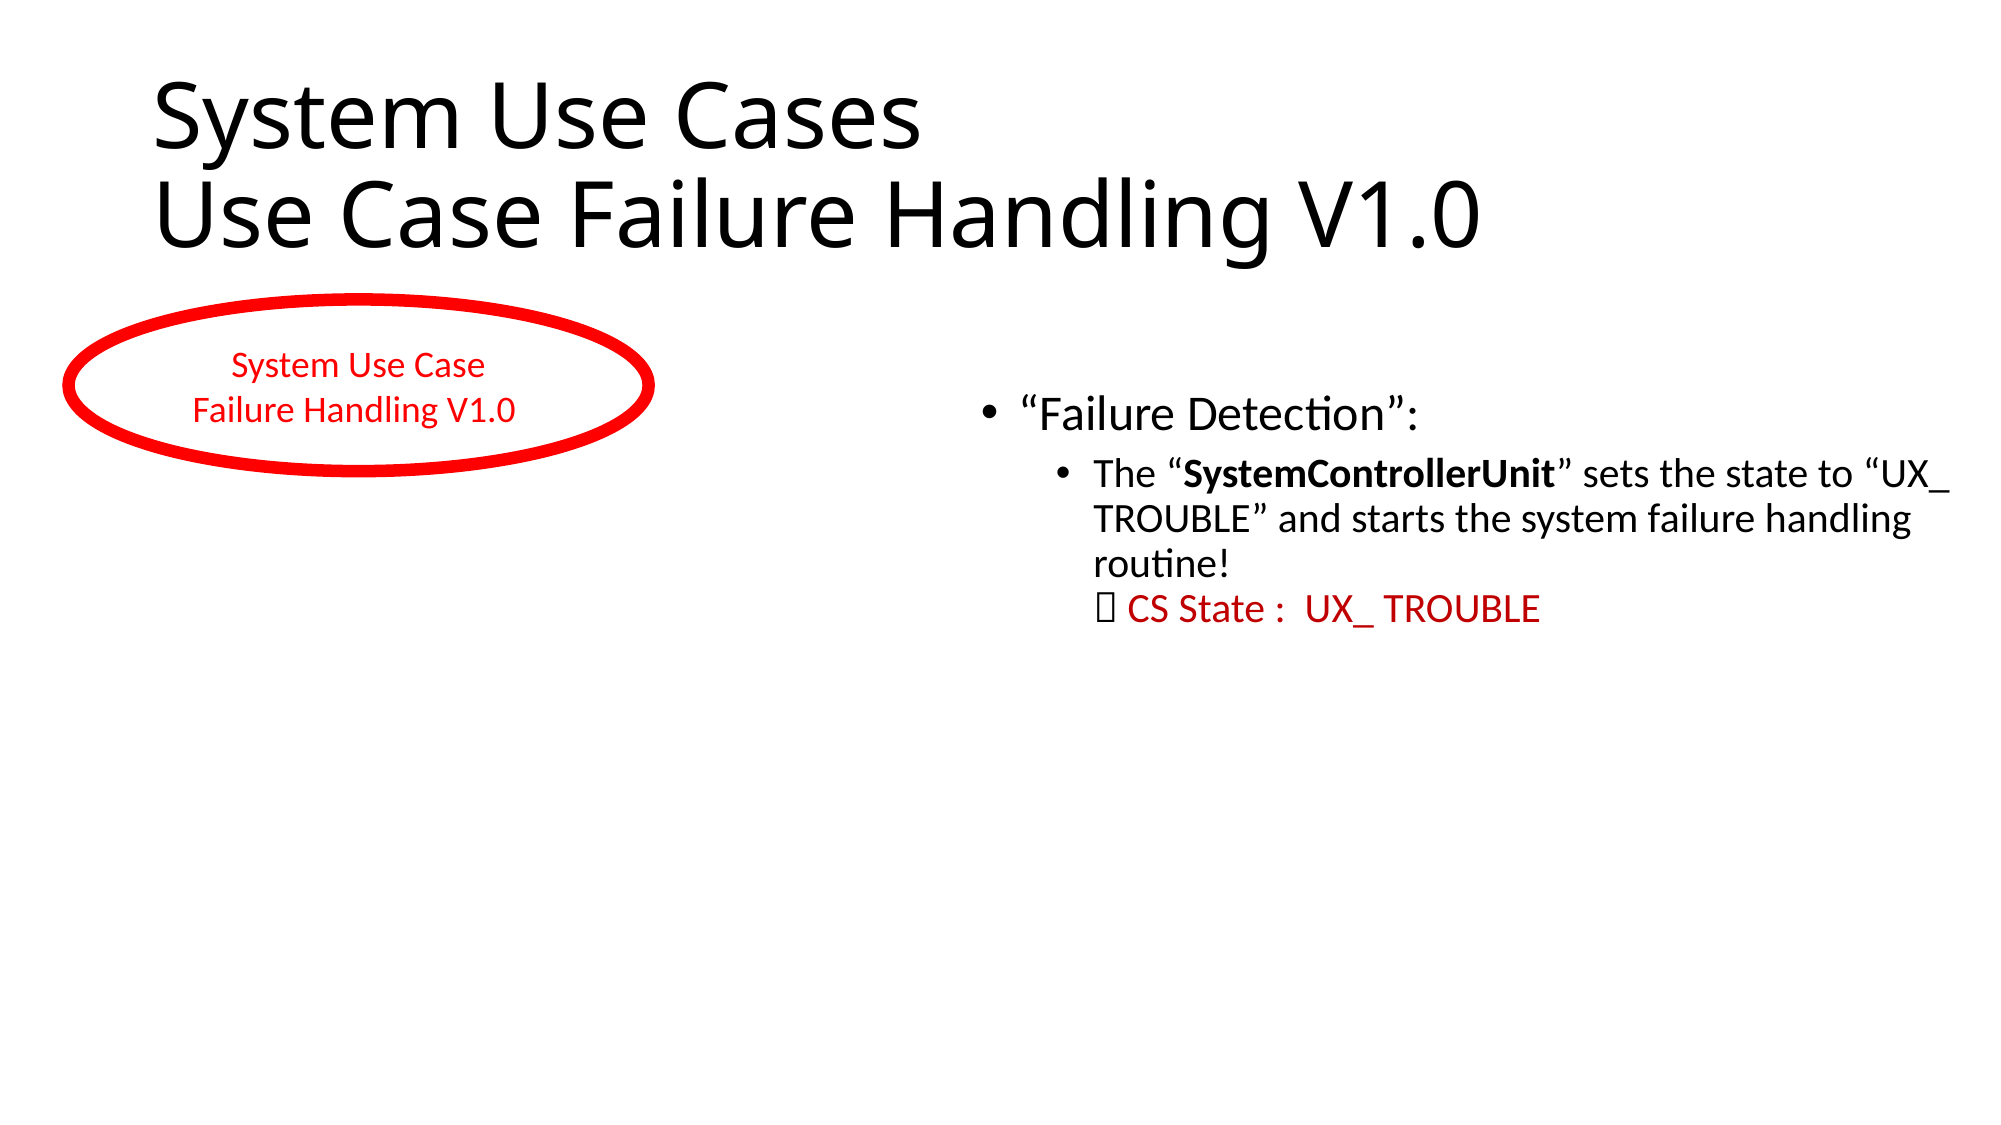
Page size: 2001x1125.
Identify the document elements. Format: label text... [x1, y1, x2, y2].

list “Failure Detection”: The “SystemControllerUnit” sets the state to “UX_ TROUBLE” and starts the system failure handling routine!  CS State : UX_ TROUBLE [890, 299, 2000, 1125]
text_box System Use Case Failure Handling V1.0 [67, 298, 650, 473]
title System Use Cases Use Case Failure Handling V1.0 [137, 59, 1980, 278]
